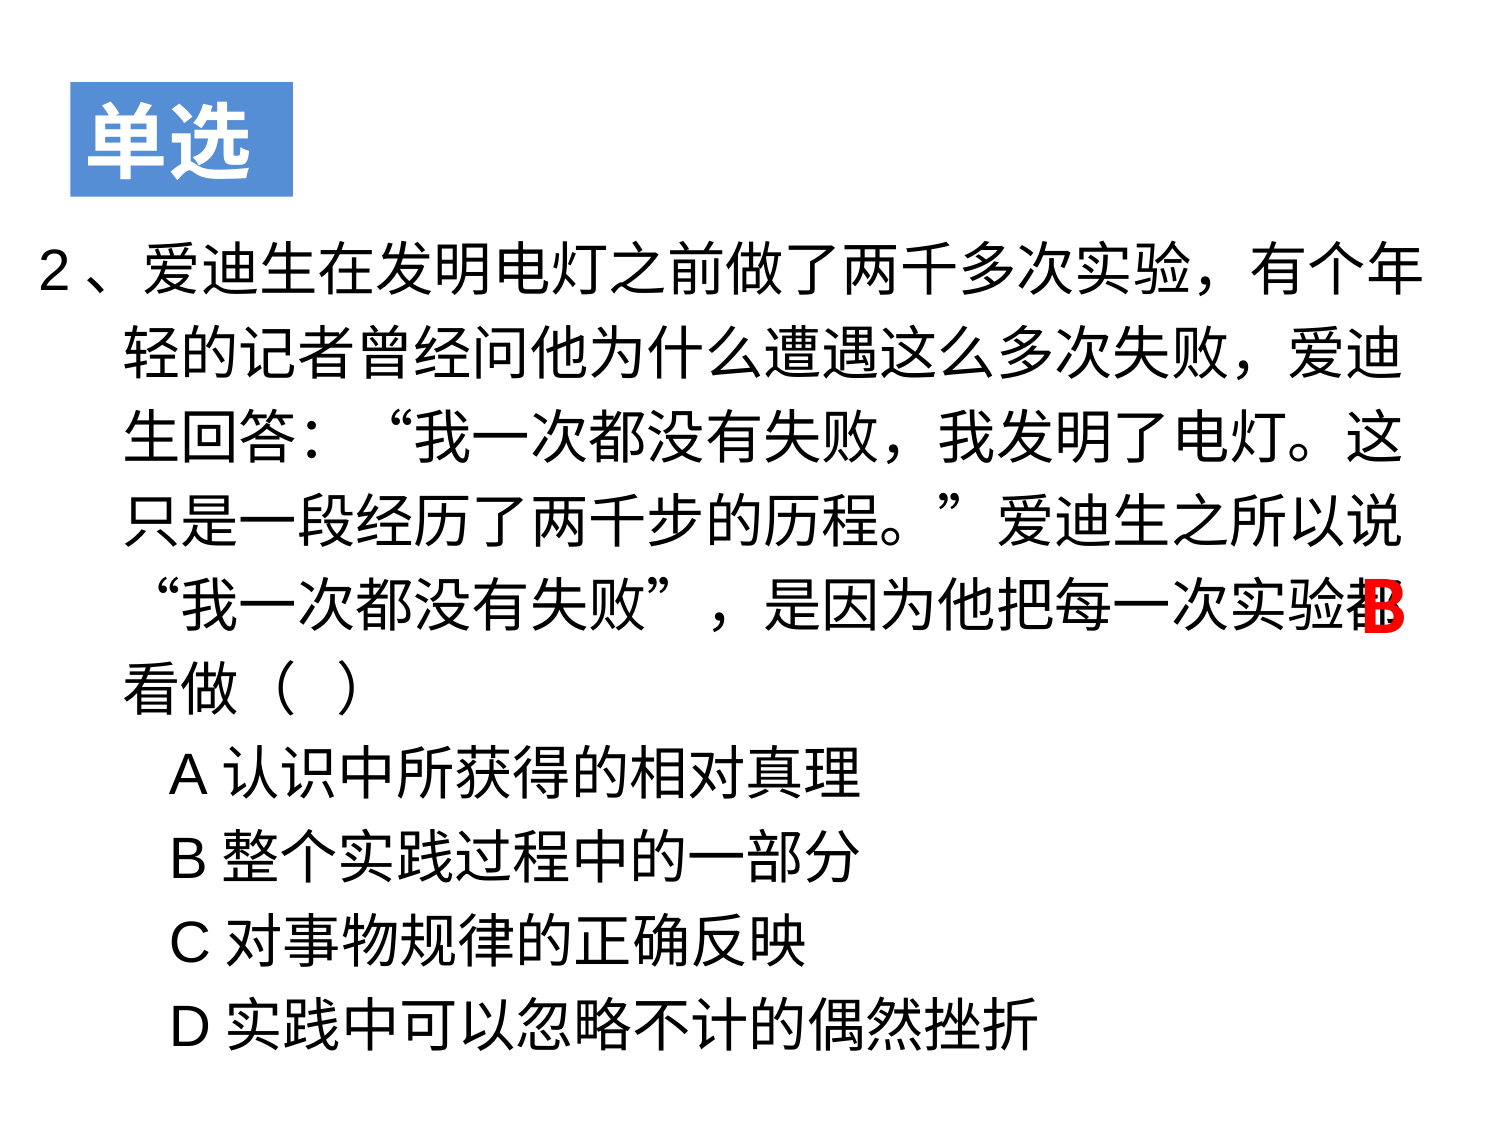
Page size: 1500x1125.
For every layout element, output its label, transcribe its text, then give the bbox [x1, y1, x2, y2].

text_box 2、爱迪生在发明电灯之前做了两千多次实验，有个年轻的记者曾经问他为什么遭遇这么多次失败，爱迪生回答：“我一次都没有失败，我发明了电灯。这只是一段经历了两千步的历程。”爱迪生之所以说“我一次都没有失败”，是因为他把每一次实验都看做（ ） A认识中所获得的相对真理 B整个实践过程中的一部分 C对事物规律的正确反映 D实践中可以忽略不计的偶然挫折 [23, 210, 1465, 1125]
text_box 单选 [70, 82, 293, 197]
text_box B [1342, 543, 1425, 658]
